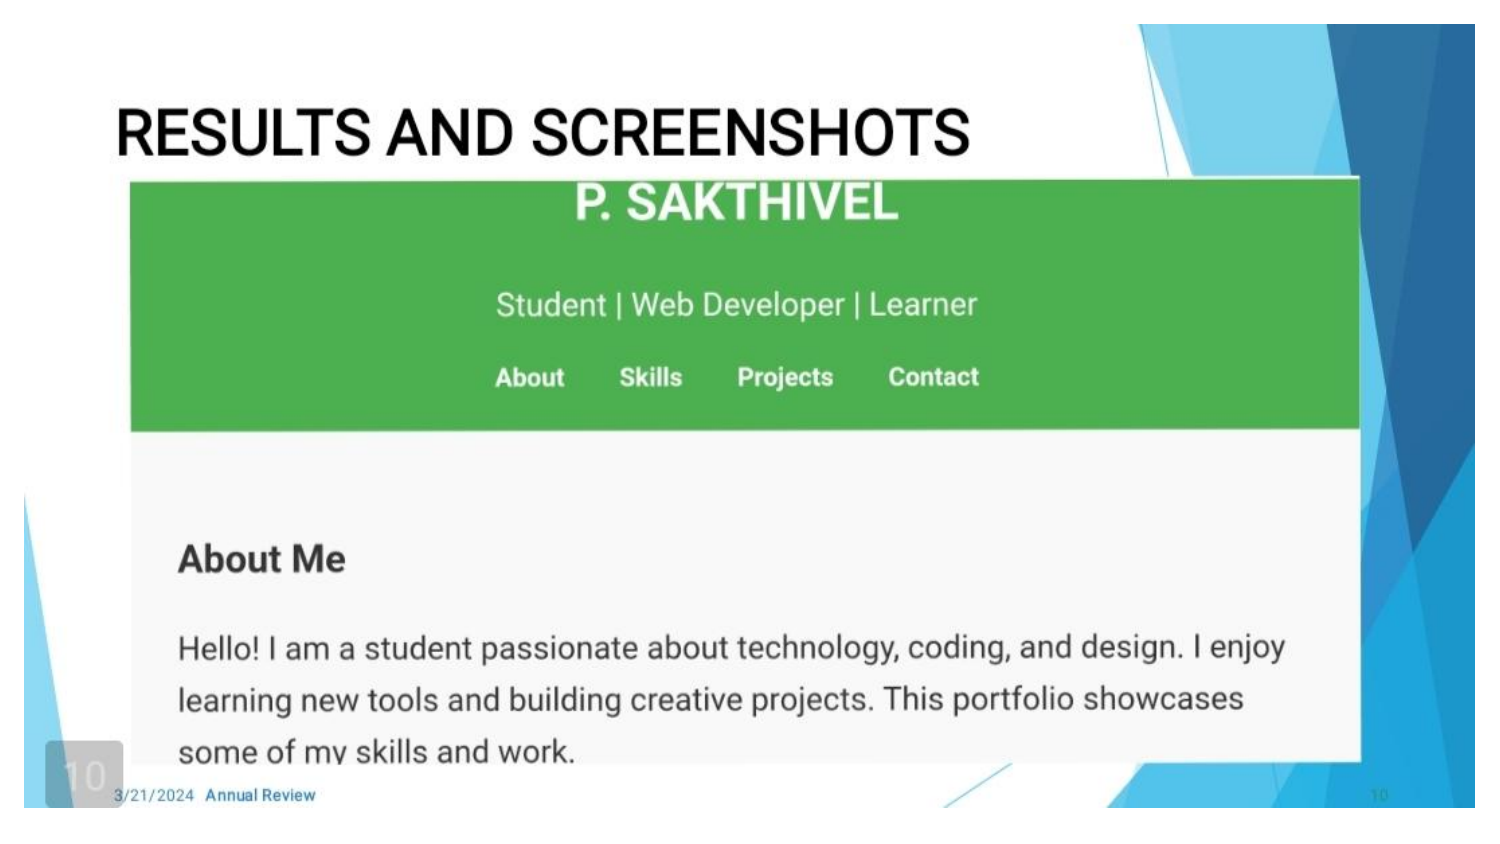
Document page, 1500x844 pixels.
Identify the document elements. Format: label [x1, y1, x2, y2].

picture [24, 24, 1476, 808]
